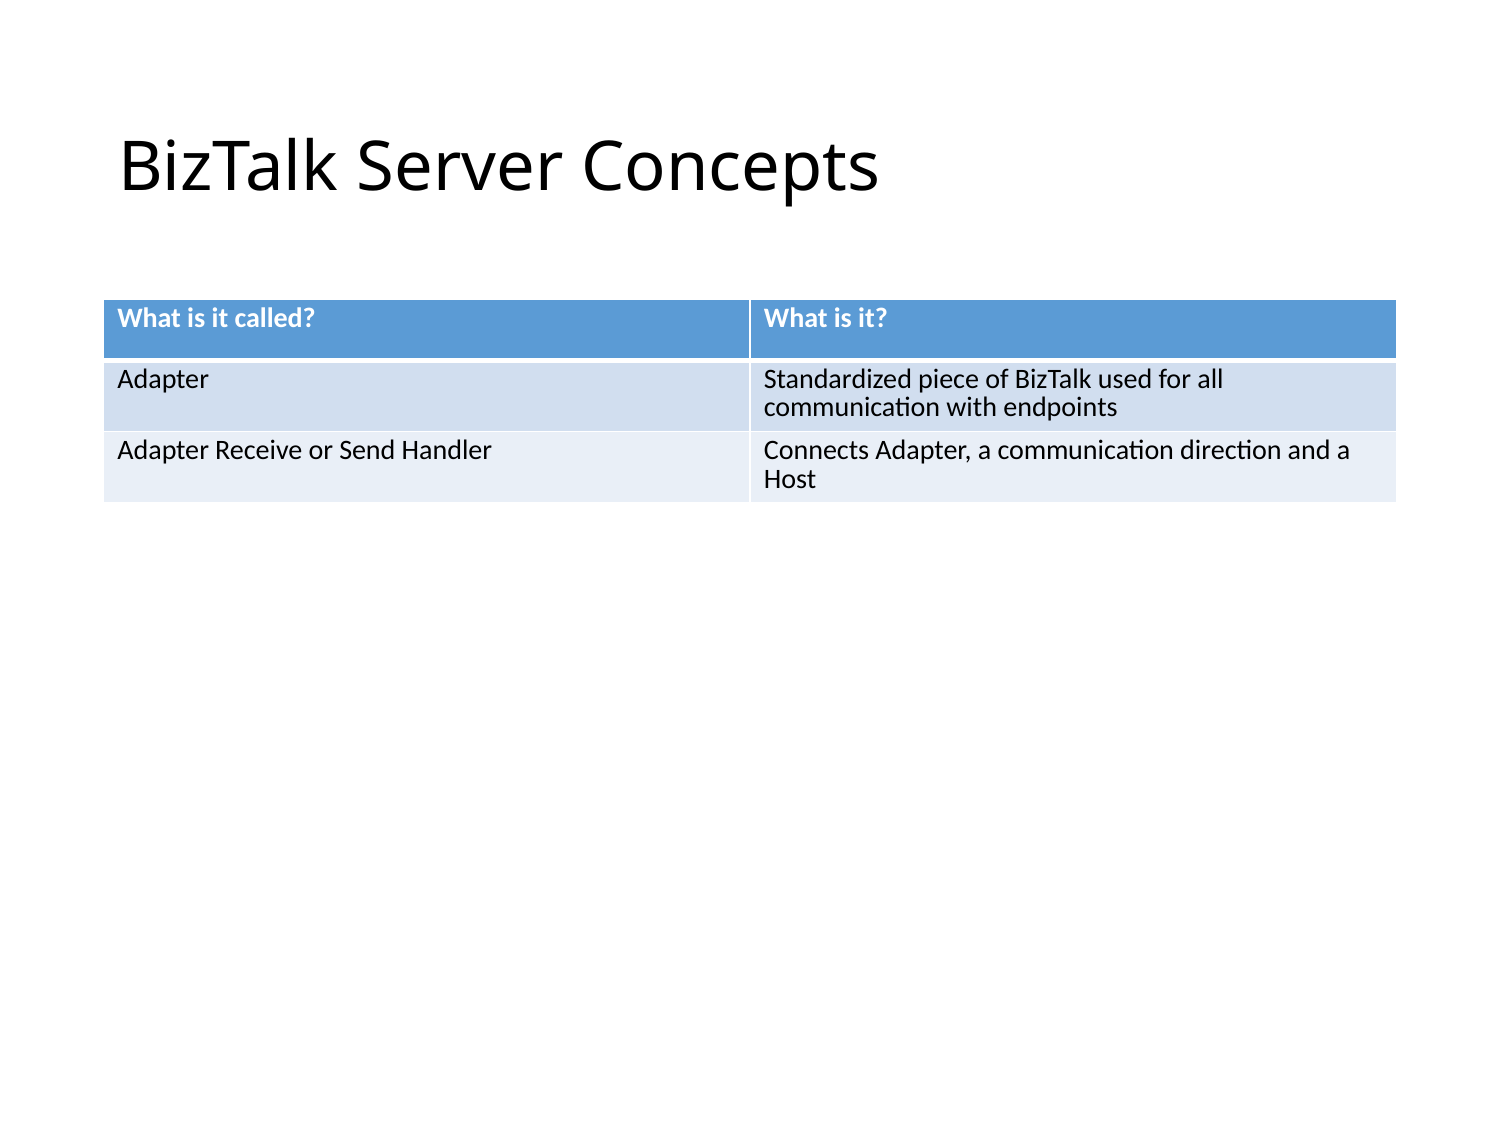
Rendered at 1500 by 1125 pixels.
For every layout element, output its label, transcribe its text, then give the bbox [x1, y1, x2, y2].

table_cell Standardized piece of BizTalk used for all communication with endpoints [751, 363, 1396, 431]
table_cell Adapter [104, 363, 749, 431]
table_cell Adapter Receive or Send Handler [104, 432, 749, 502]
table_cell Connects Adapter, a communication direction and a Host [751, 432, 1396, 502]
title BizTalk Server Concepts [103, 59, 1397, 278]
table_header What is it? [751, 300, 1396, 358]
table_header What is it called? [104, 300, 749, 358]
